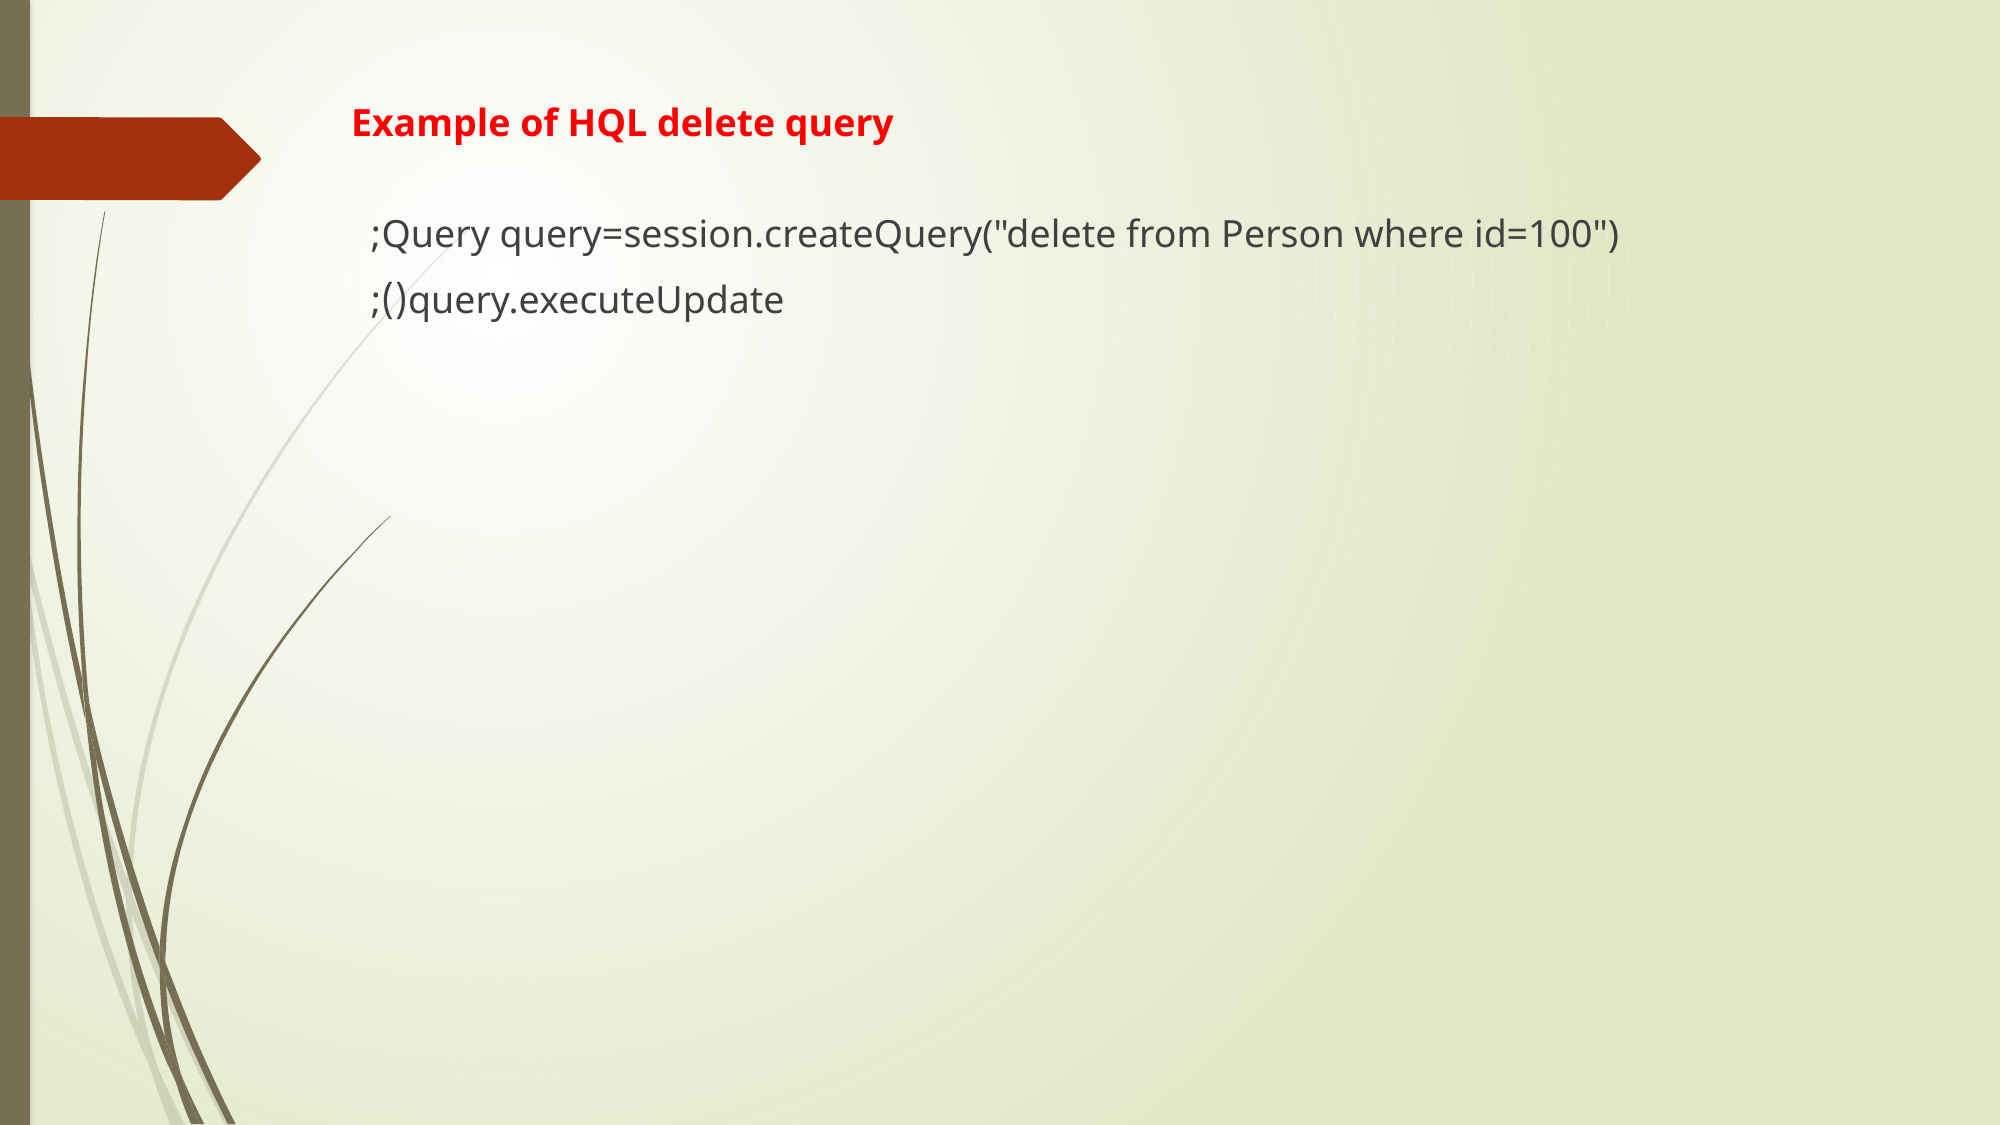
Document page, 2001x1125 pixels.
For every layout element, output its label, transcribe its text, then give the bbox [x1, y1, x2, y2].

list Example of HQL delete query Query query=session.createQuery("delete from Person where id=100"); query.executeUpdate(); [336, 25, 1799, 1070]
